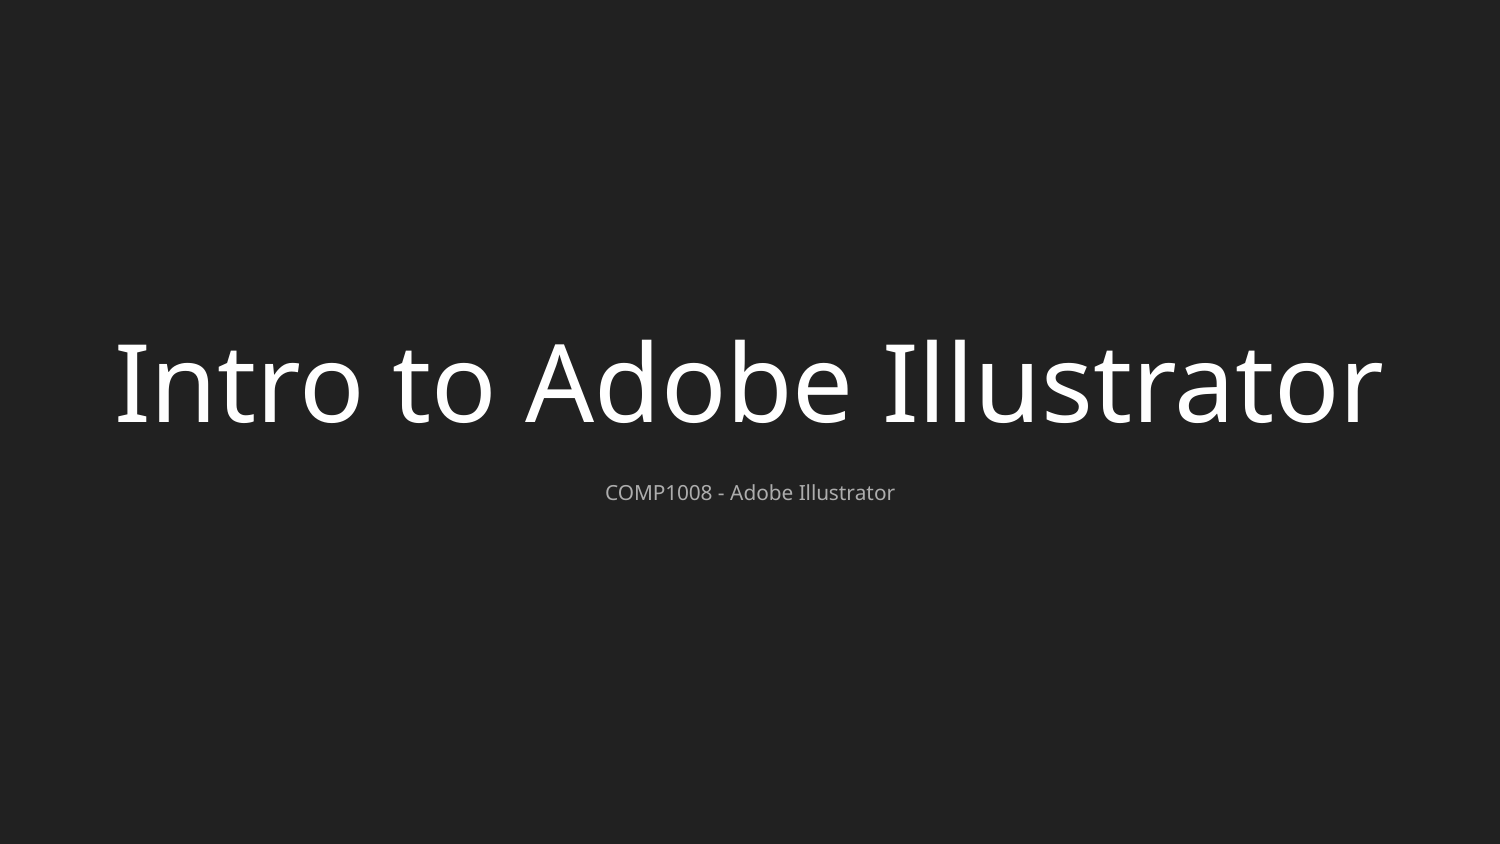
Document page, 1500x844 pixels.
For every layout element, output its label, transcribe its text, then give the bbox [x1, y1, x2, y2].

subtitle COMP1008 - Adobe Illustrator [51, 464, 1449, 595]
title Intro to Adobe Illustrator [51, 122, 1449, 459]
